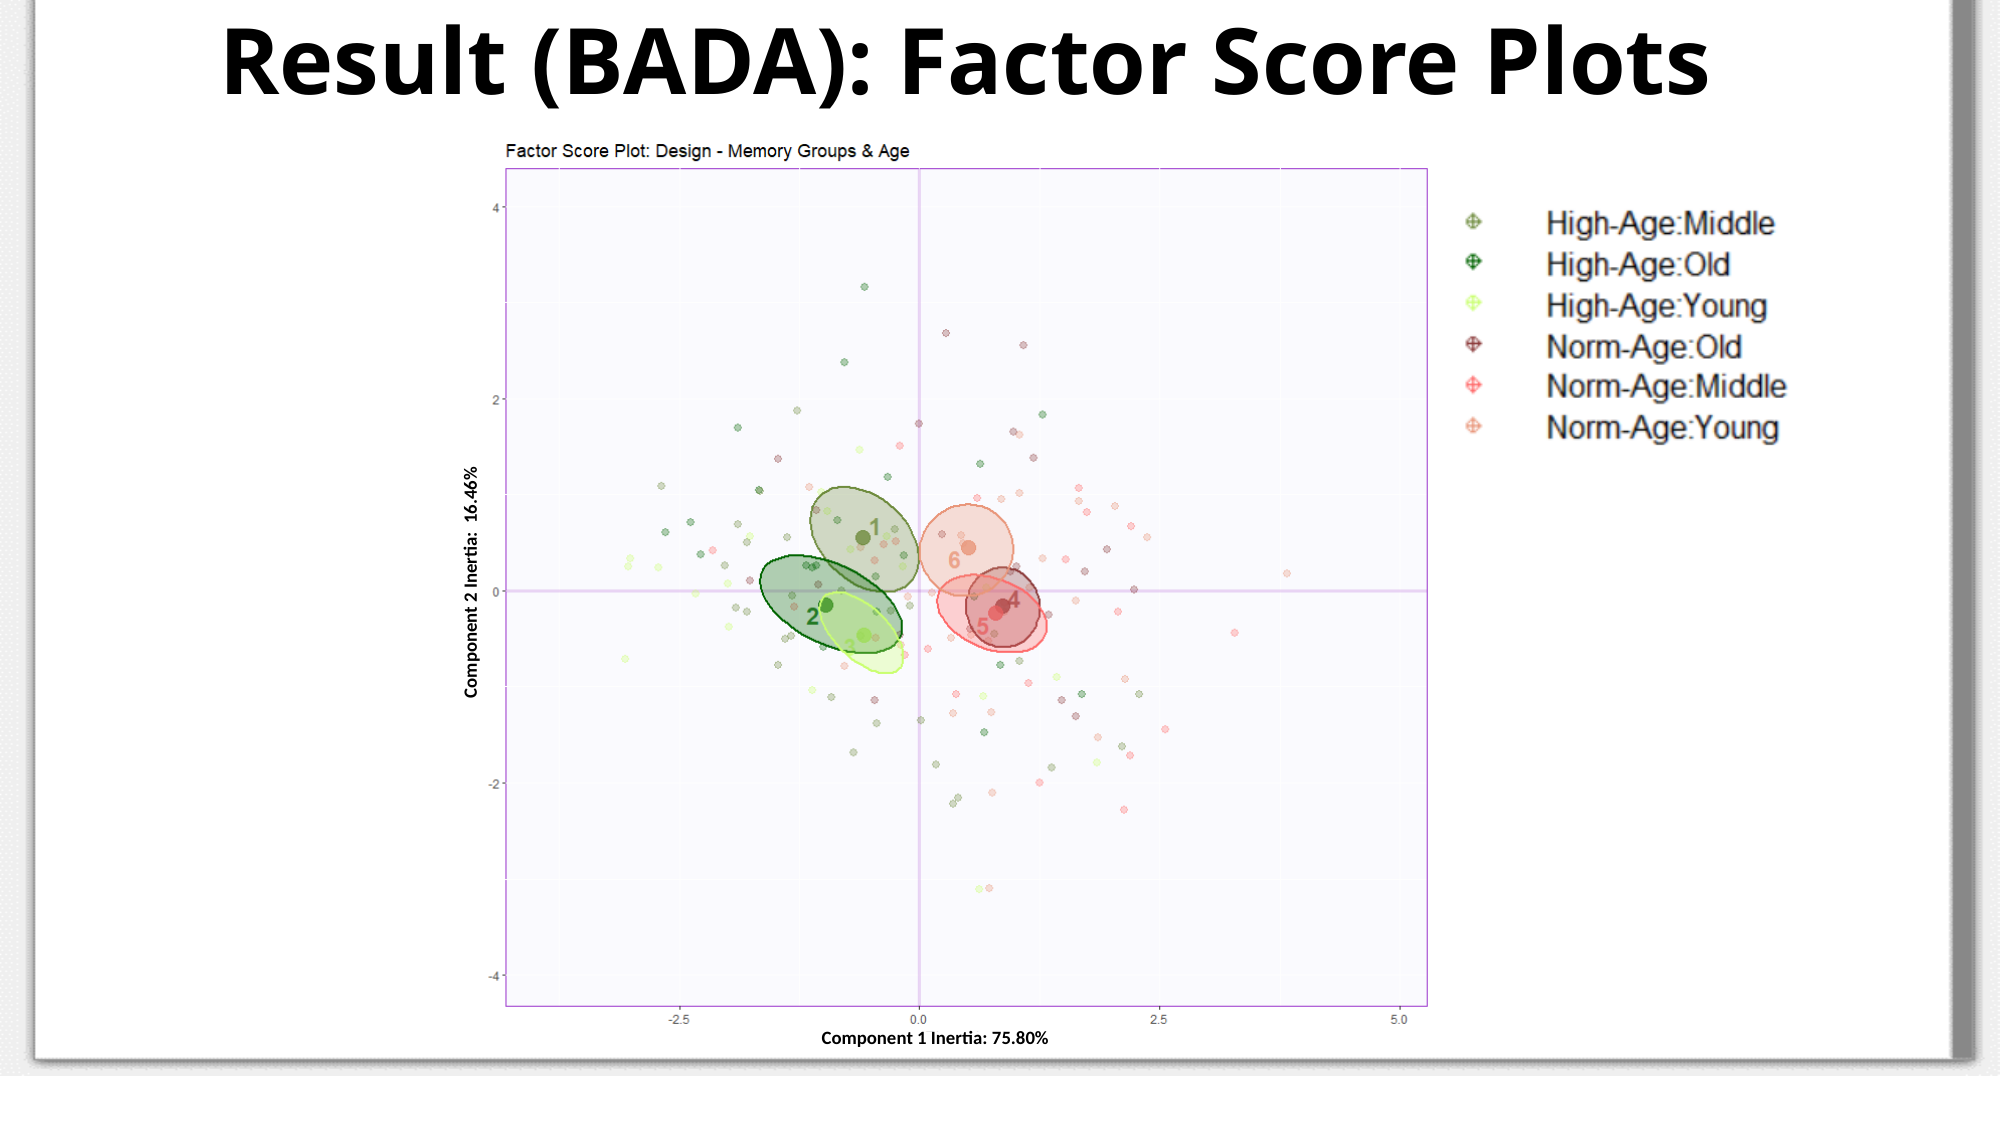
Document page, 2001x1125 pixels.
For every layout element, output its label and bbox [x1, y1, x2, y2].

text_box [0, 0, 2000, 1076]
